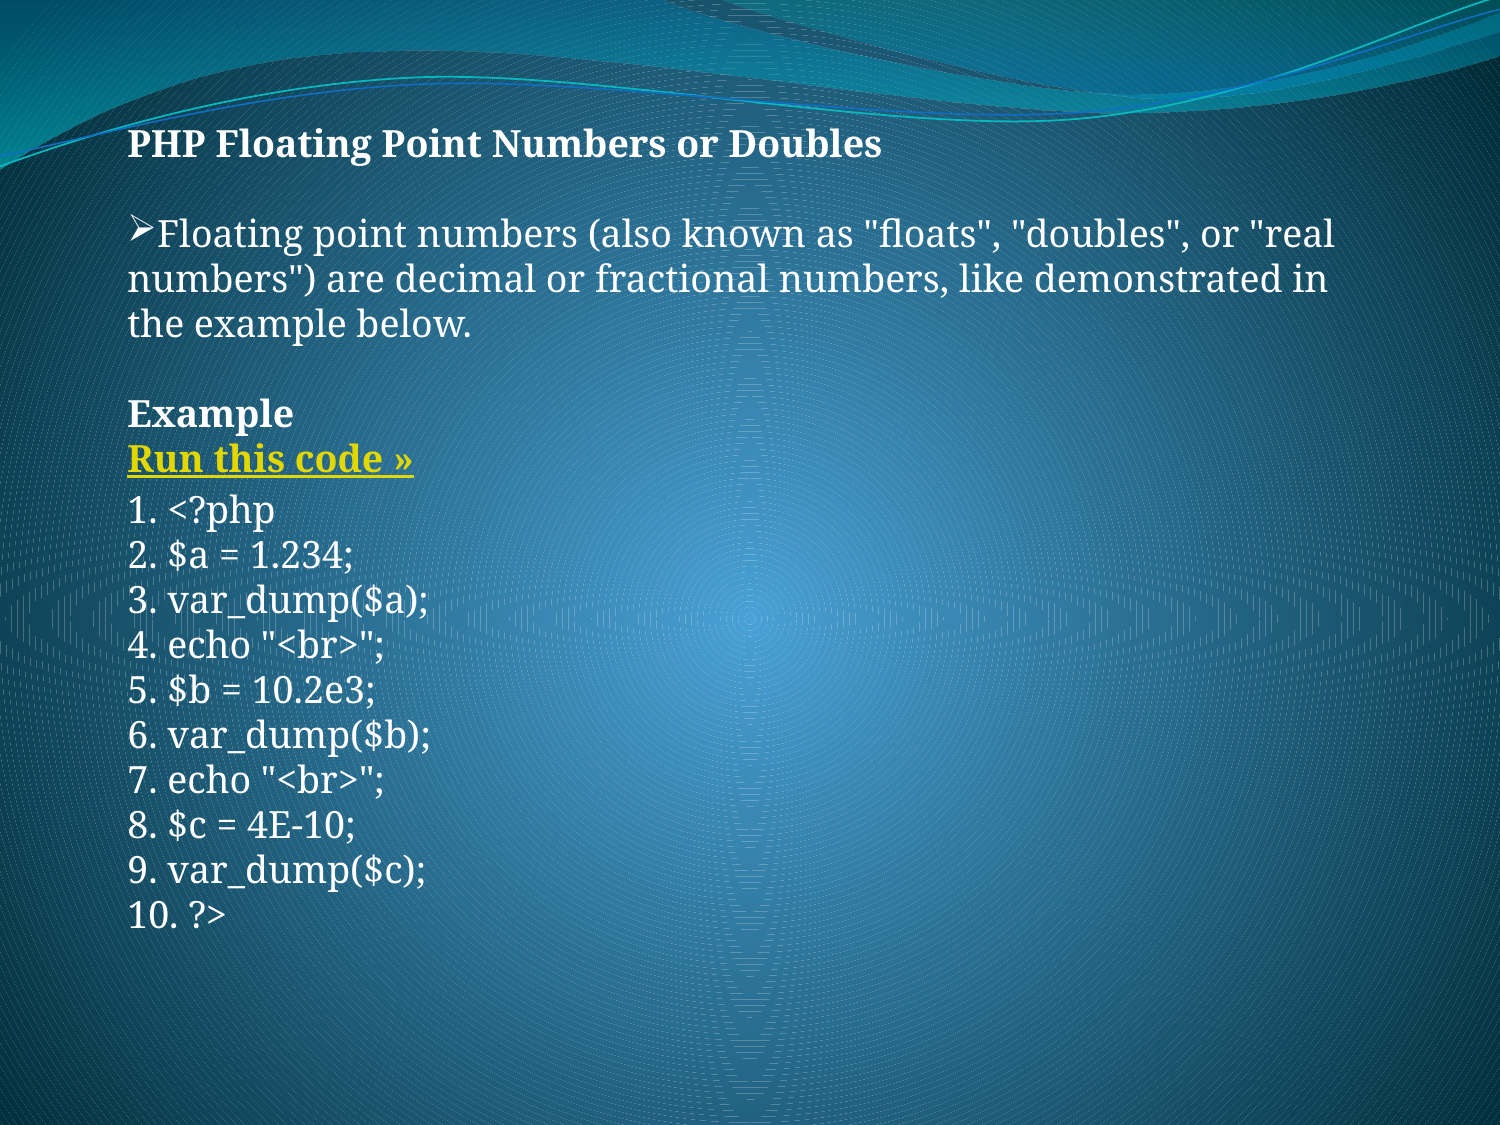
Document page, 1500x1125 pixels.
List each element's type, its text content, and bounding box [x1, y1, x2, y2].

text_box PHP Floating Point Numbers or Doubles Floating point numbers (also known as "floats", "doubles", or "real numbers") are decimal or fractional numbers, like demonstrated in the example below. Example Run this code » 1. <?php 2. $a = 1.234; 3. var_dump($a); 4. echo "<br>"; 5. $b = 10.2e3; 6. var_dump($b); 7. echo "<br>"; 8. $c = 4E-10; 9. var_dump($c); 10. ?> [112, 112, 1400, 989]
